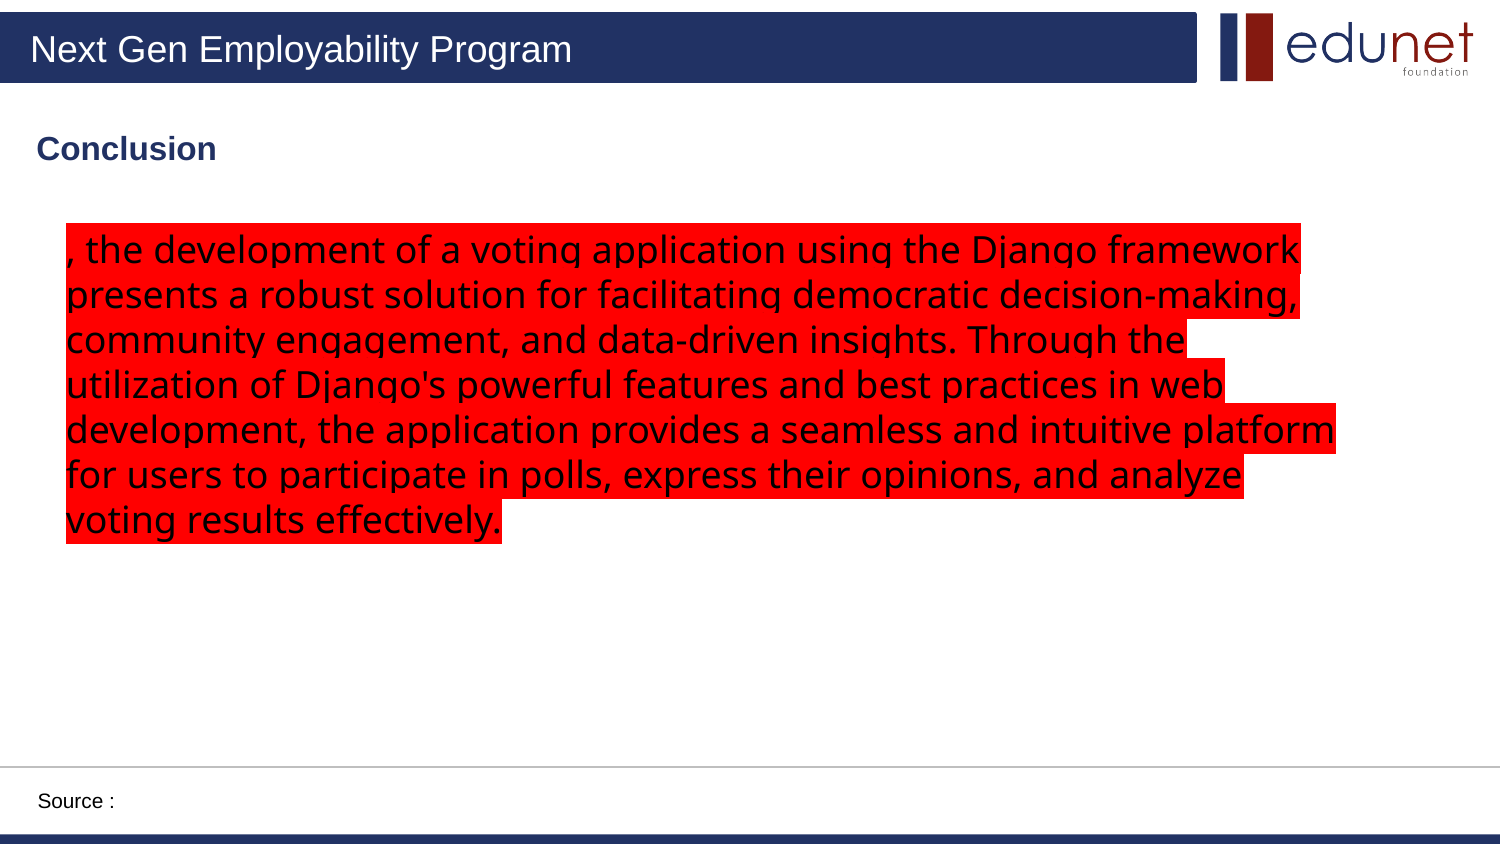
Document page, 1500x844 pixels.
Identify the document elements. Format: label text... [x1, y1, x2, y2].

picture [1279, 14, 1482, 83]
text_box Source : [22, 776, 139, 826]
title Conclusion [21, 111, 504, 165]
text_box , the development of a voting application using the Django framework presents a robust solution for facilitating democratic decision-making, community engagement, and data-driven insights. Through the utilization of Django's powerful features and best practices in web development, the application provides a seamless and intuitive platform for users to participate in polls, express their opinions, and analyze voting results effectively. [51, 218, 1371, 548]
